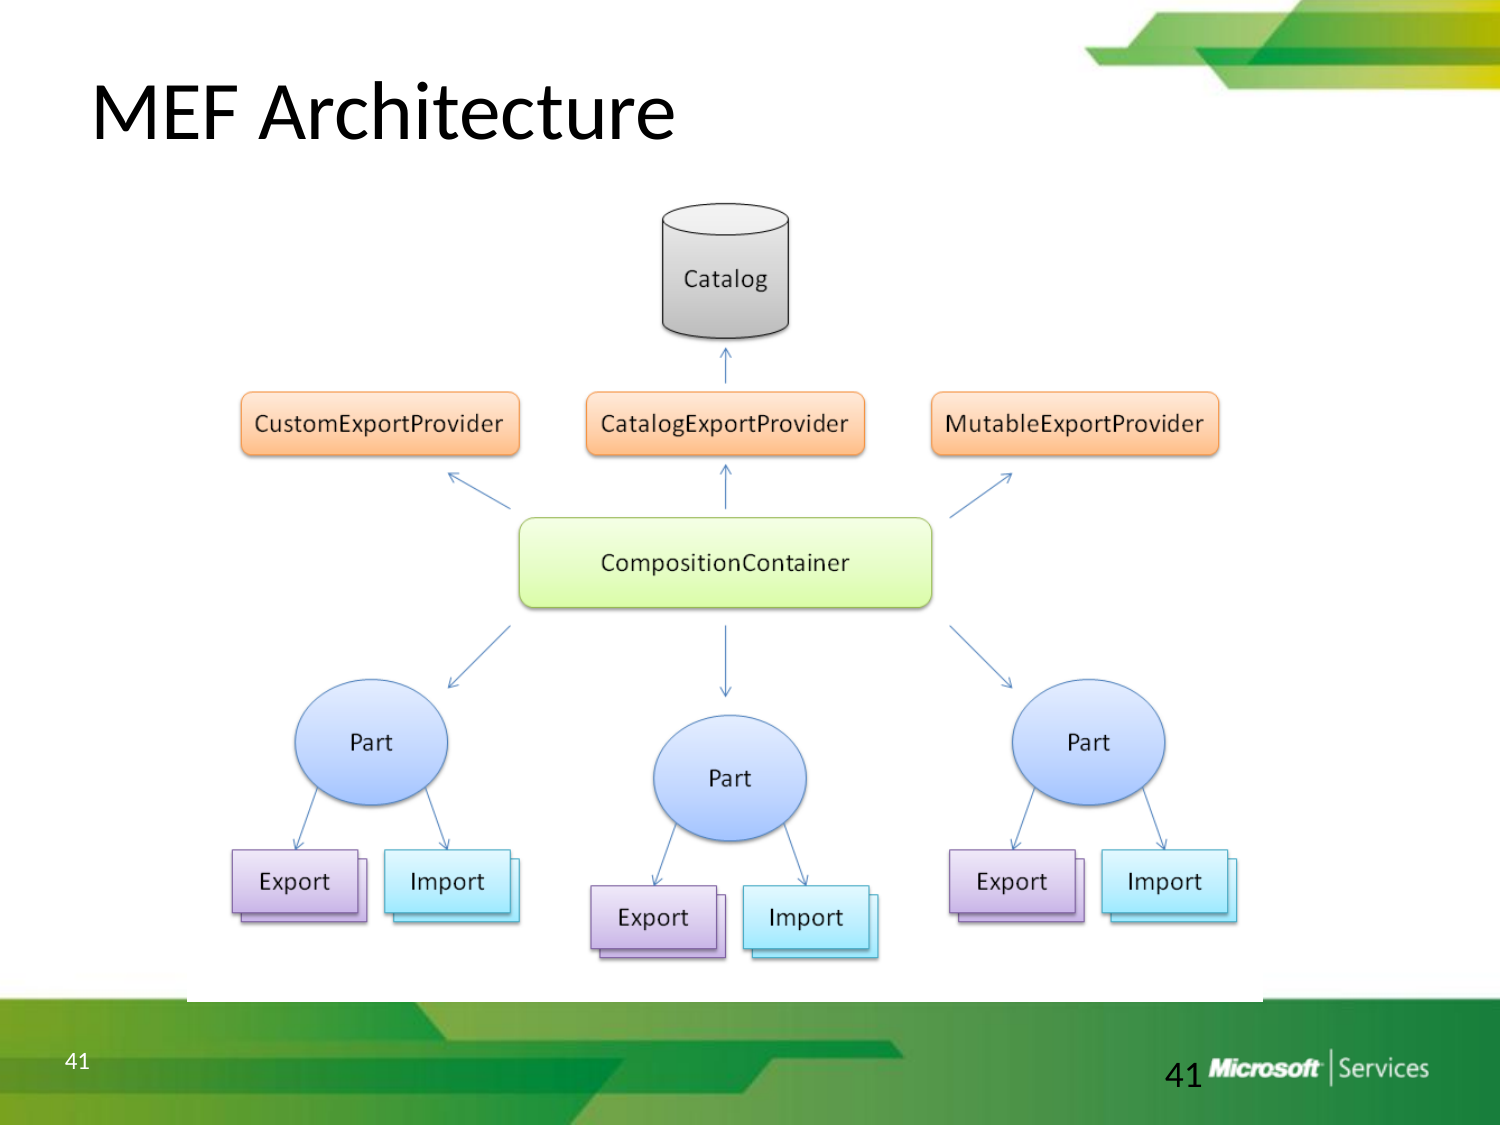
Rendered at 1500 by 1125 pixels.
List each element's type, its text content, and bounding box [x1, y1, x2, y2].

picture [0, 0, 1500, 1125]
slide_number 41 [1149, 1042, 1500, 1103]
title MEF Architecture [75, 12, 1425, 200]
